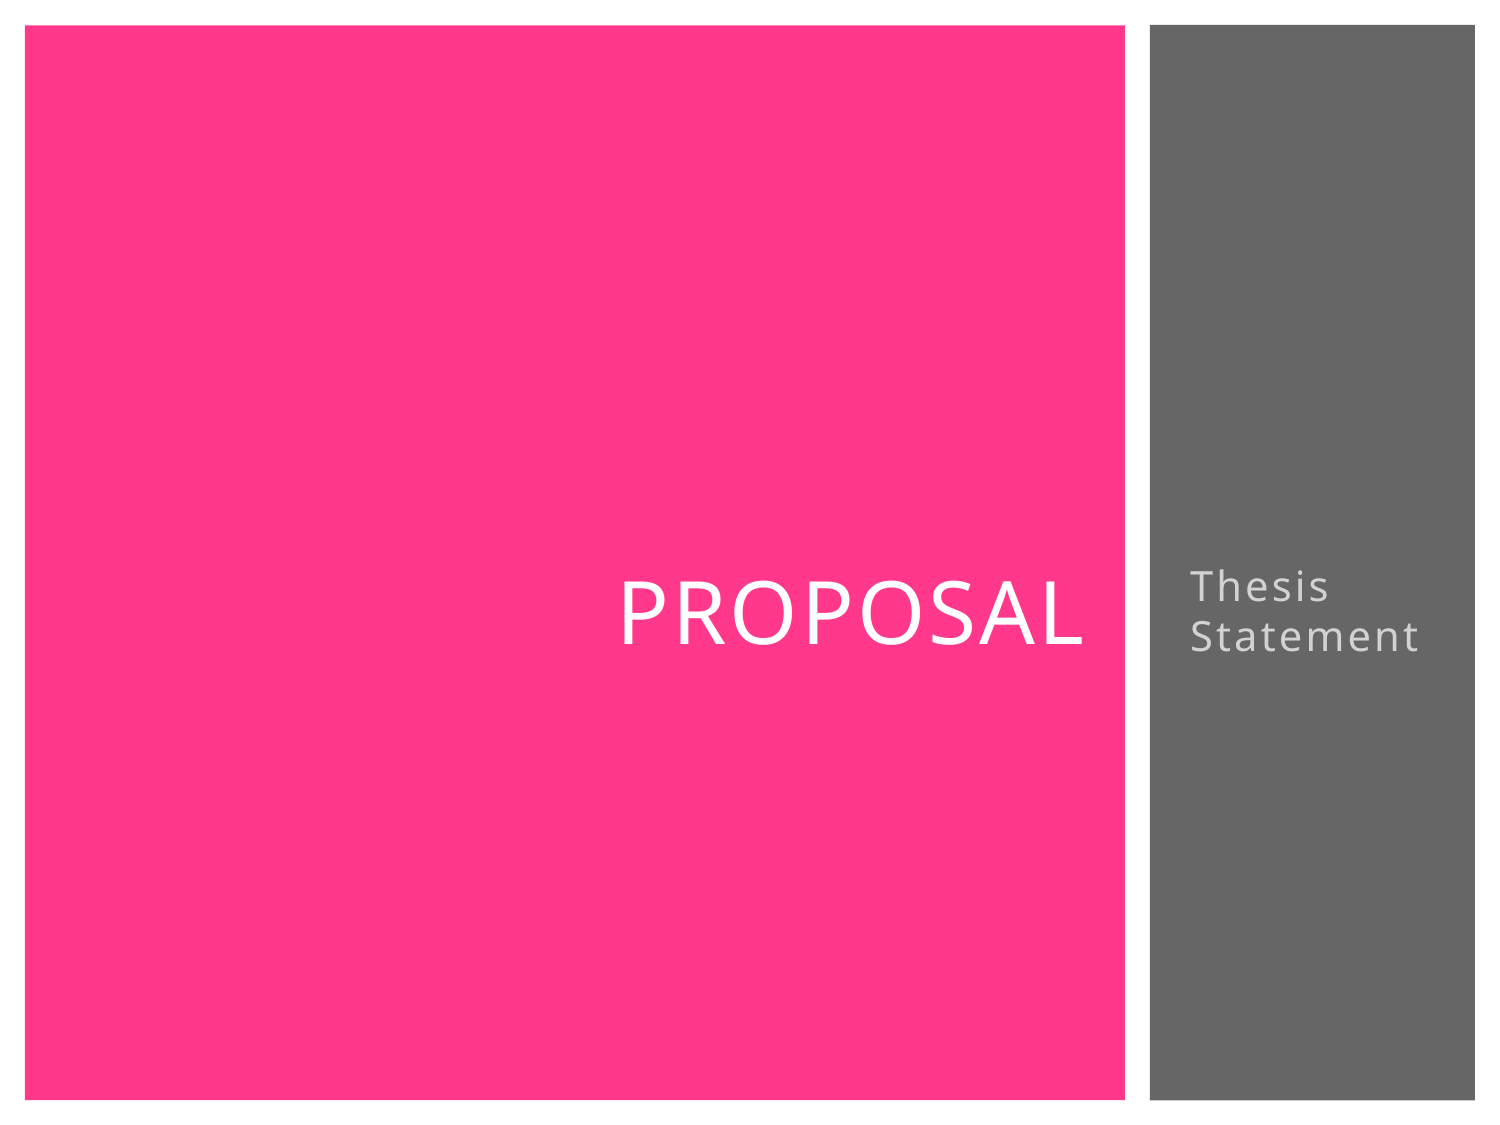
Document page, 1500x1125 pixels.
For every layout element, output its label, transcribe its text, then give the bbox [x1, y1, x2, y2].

title PROPOSAL [62, 474, 1100, 745]
list Thesis Statement [1175, 474, 1463, 745]
